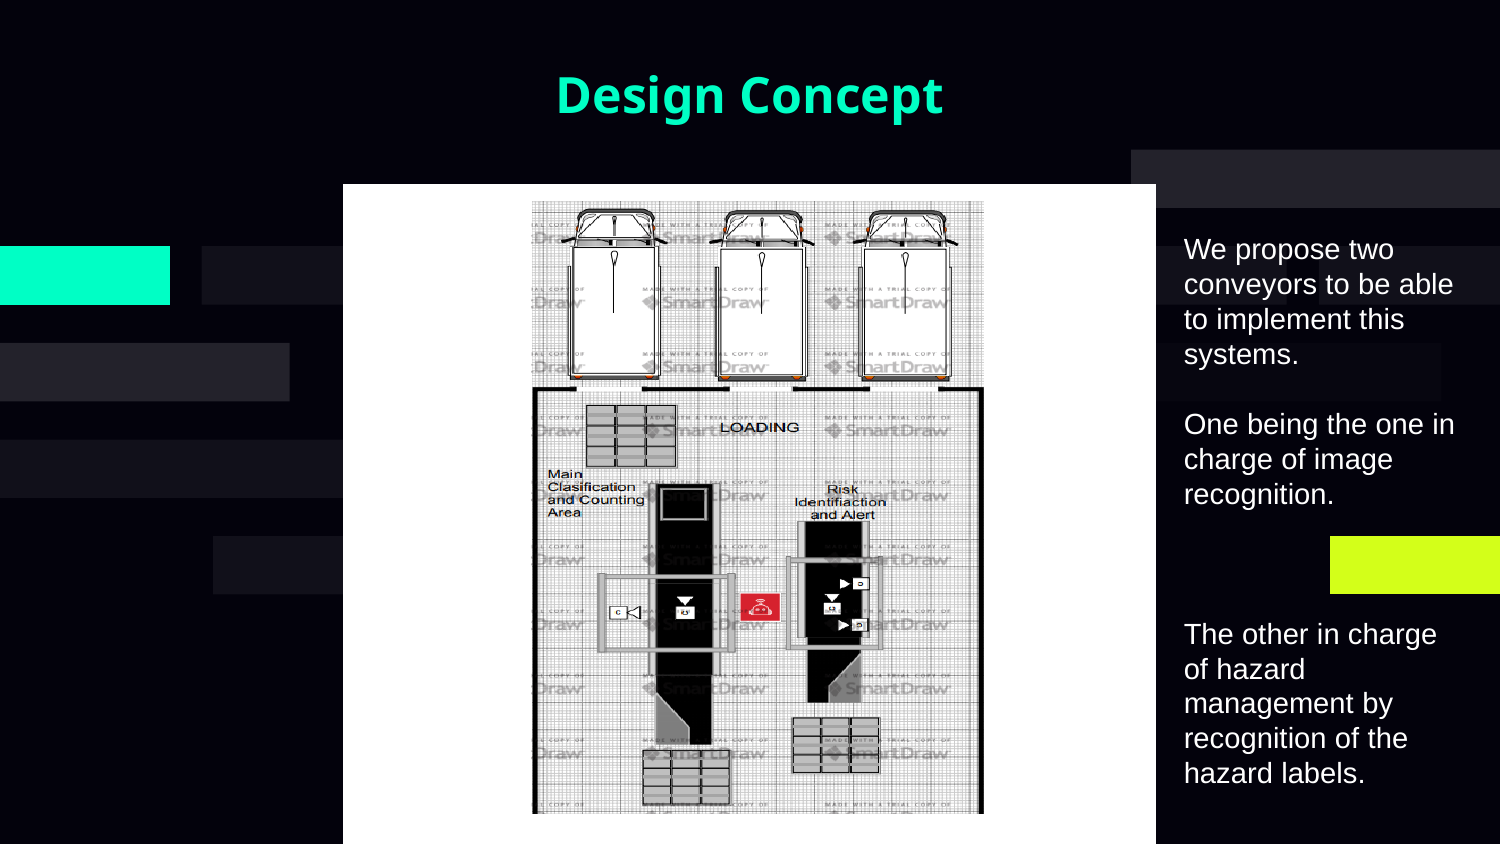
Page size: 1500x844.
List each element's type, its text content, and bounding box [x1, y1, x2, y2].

text_box We propose two conveyors to be able to implement this systems. One being the one in charge of image recognition. The other in charge of hazard management by recognition of the hazard labels. [1168, 222, 1474, 798]
picture [530, 200, 987, 814]
title Design Concept [209, 48, 1291, 158]
